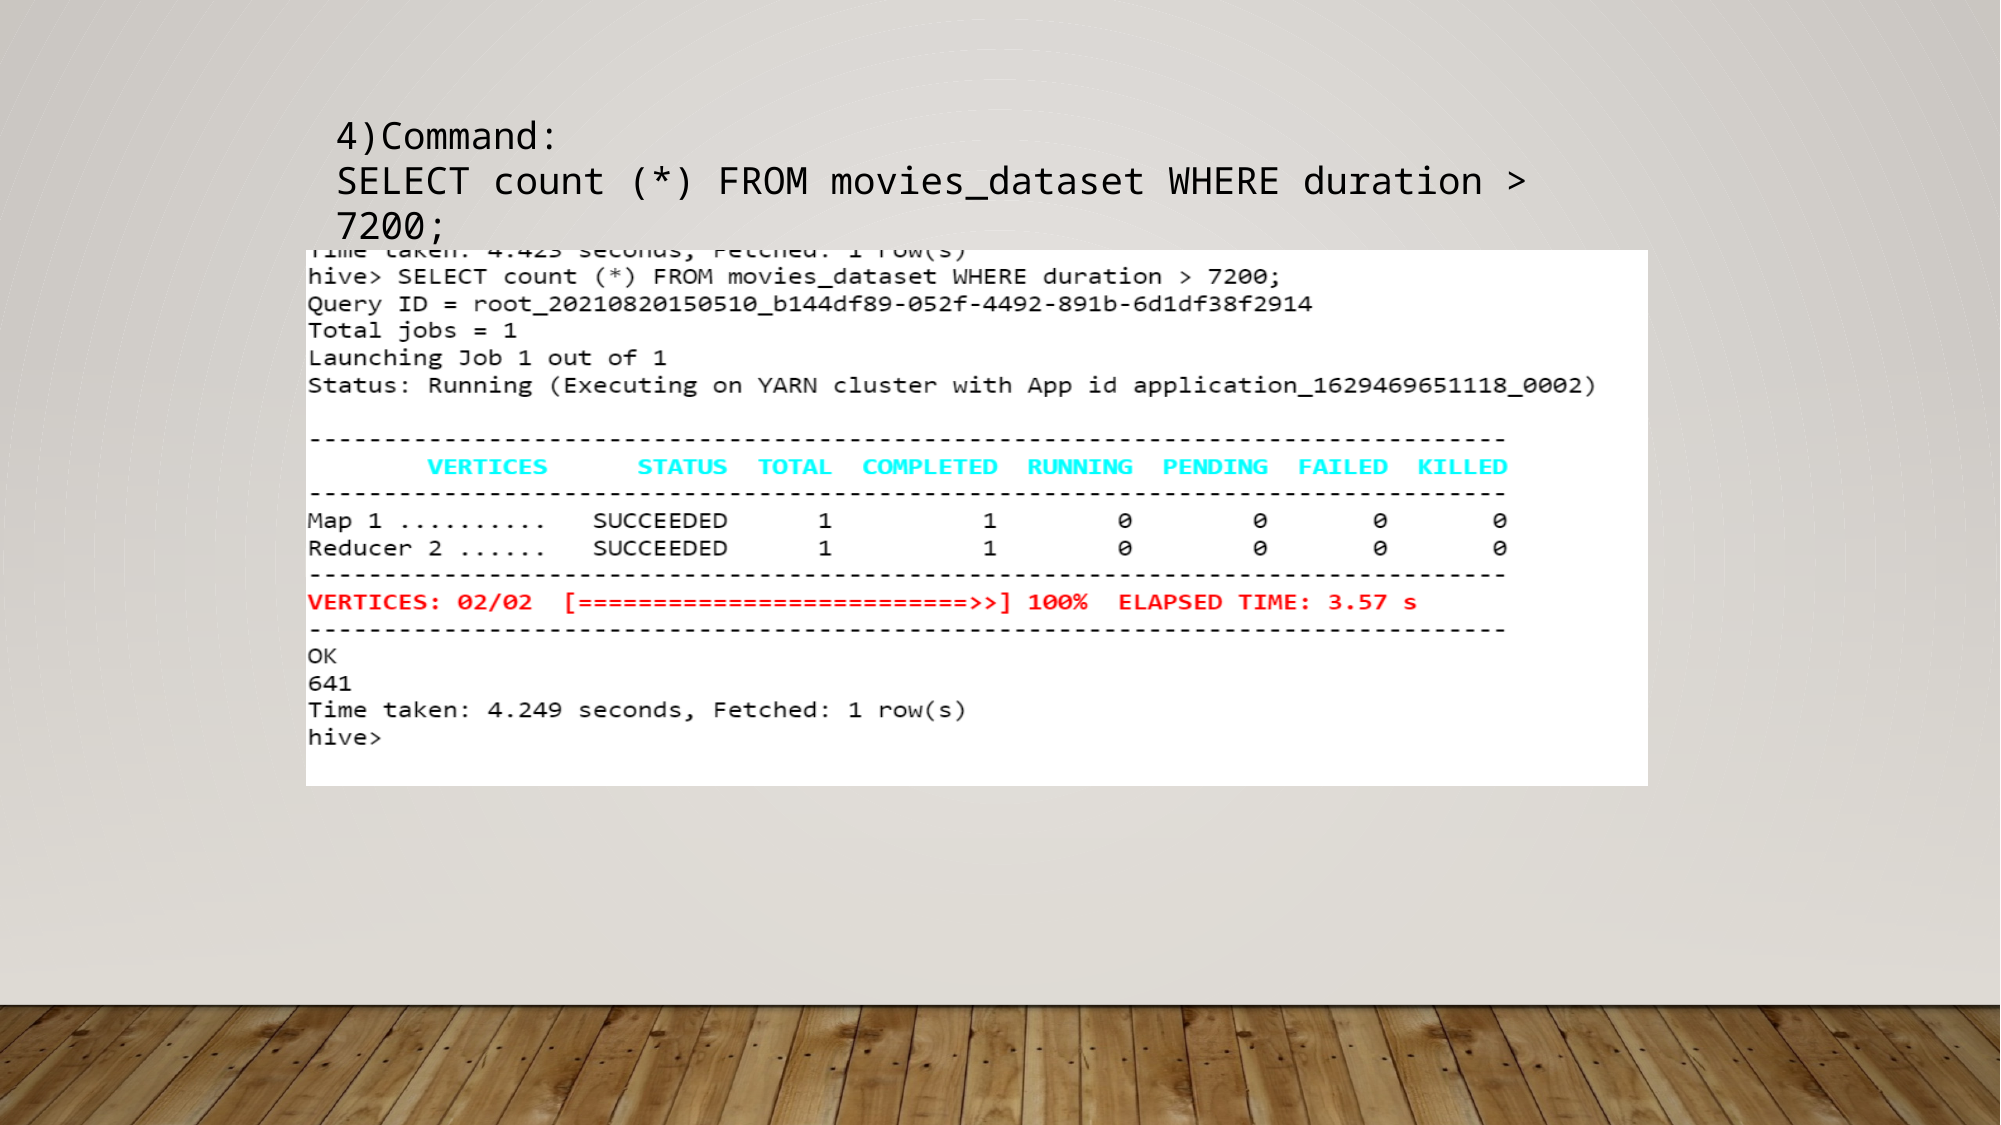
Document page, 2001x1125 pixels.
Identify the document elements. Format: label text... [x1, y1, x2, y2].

picture [0, 1005, 2000, 1125]
picture [305, 250, 1649, 786]
text_box 4)Command: SELECT count (*) FROM movies_dataset WHERE duration > 7200; [320, 104, 1623, 250]
